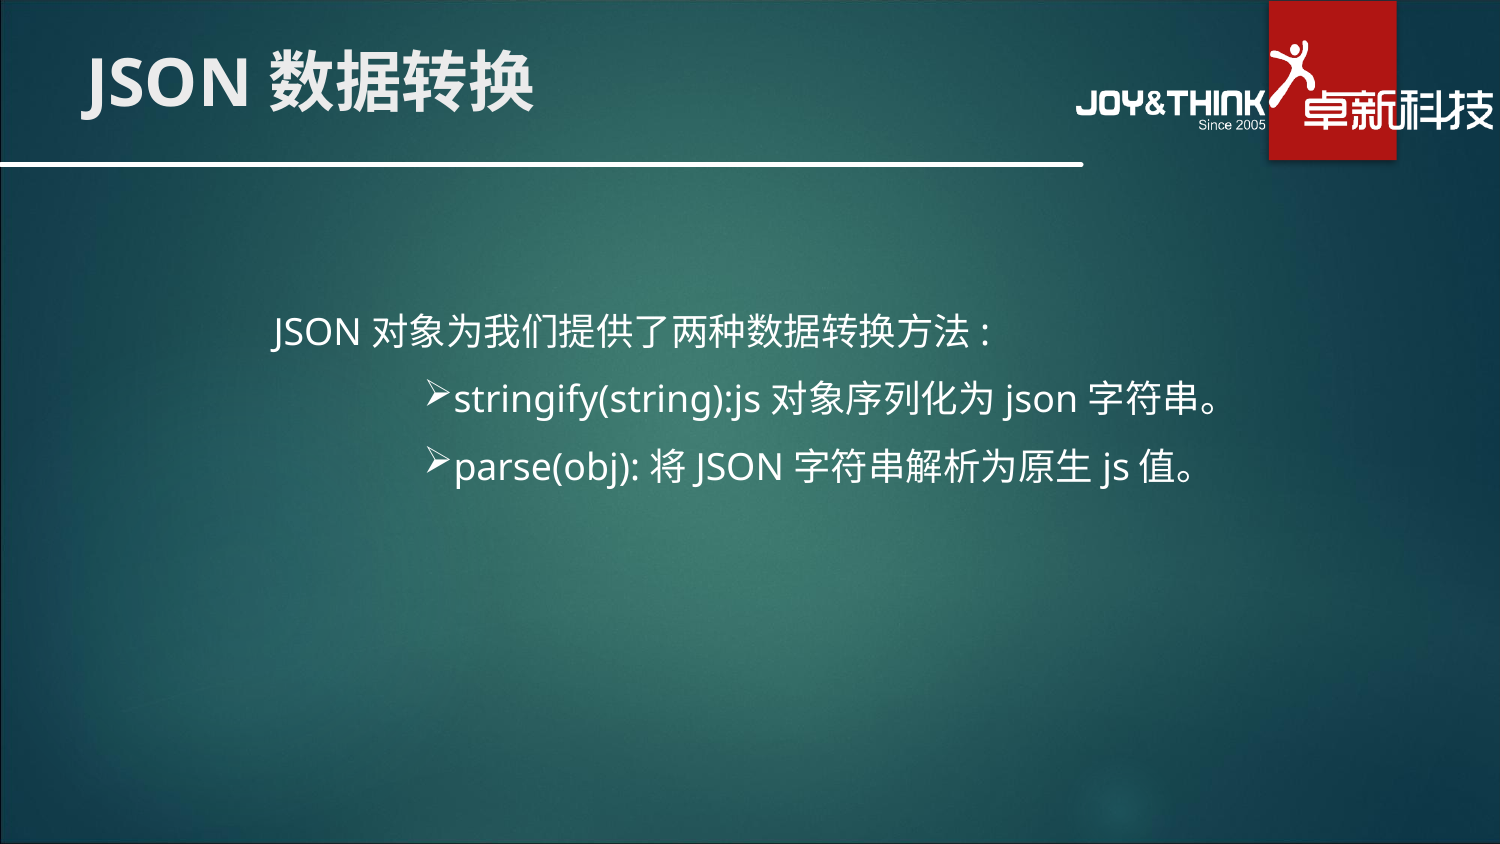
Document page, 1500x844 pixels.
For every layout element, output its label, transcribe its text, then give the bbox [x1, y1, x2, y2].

text_box JSON对象为我们提供了两种数据转换方法: stringify(string):js对象序列化为json字符串。 parse(obj):将JSON字符串解析为原生js值。 [258, 277, 1253, 496]
title JSON数据转换 [75, 33, 1425, 175]
picture [0, 0, 1500, 844]
